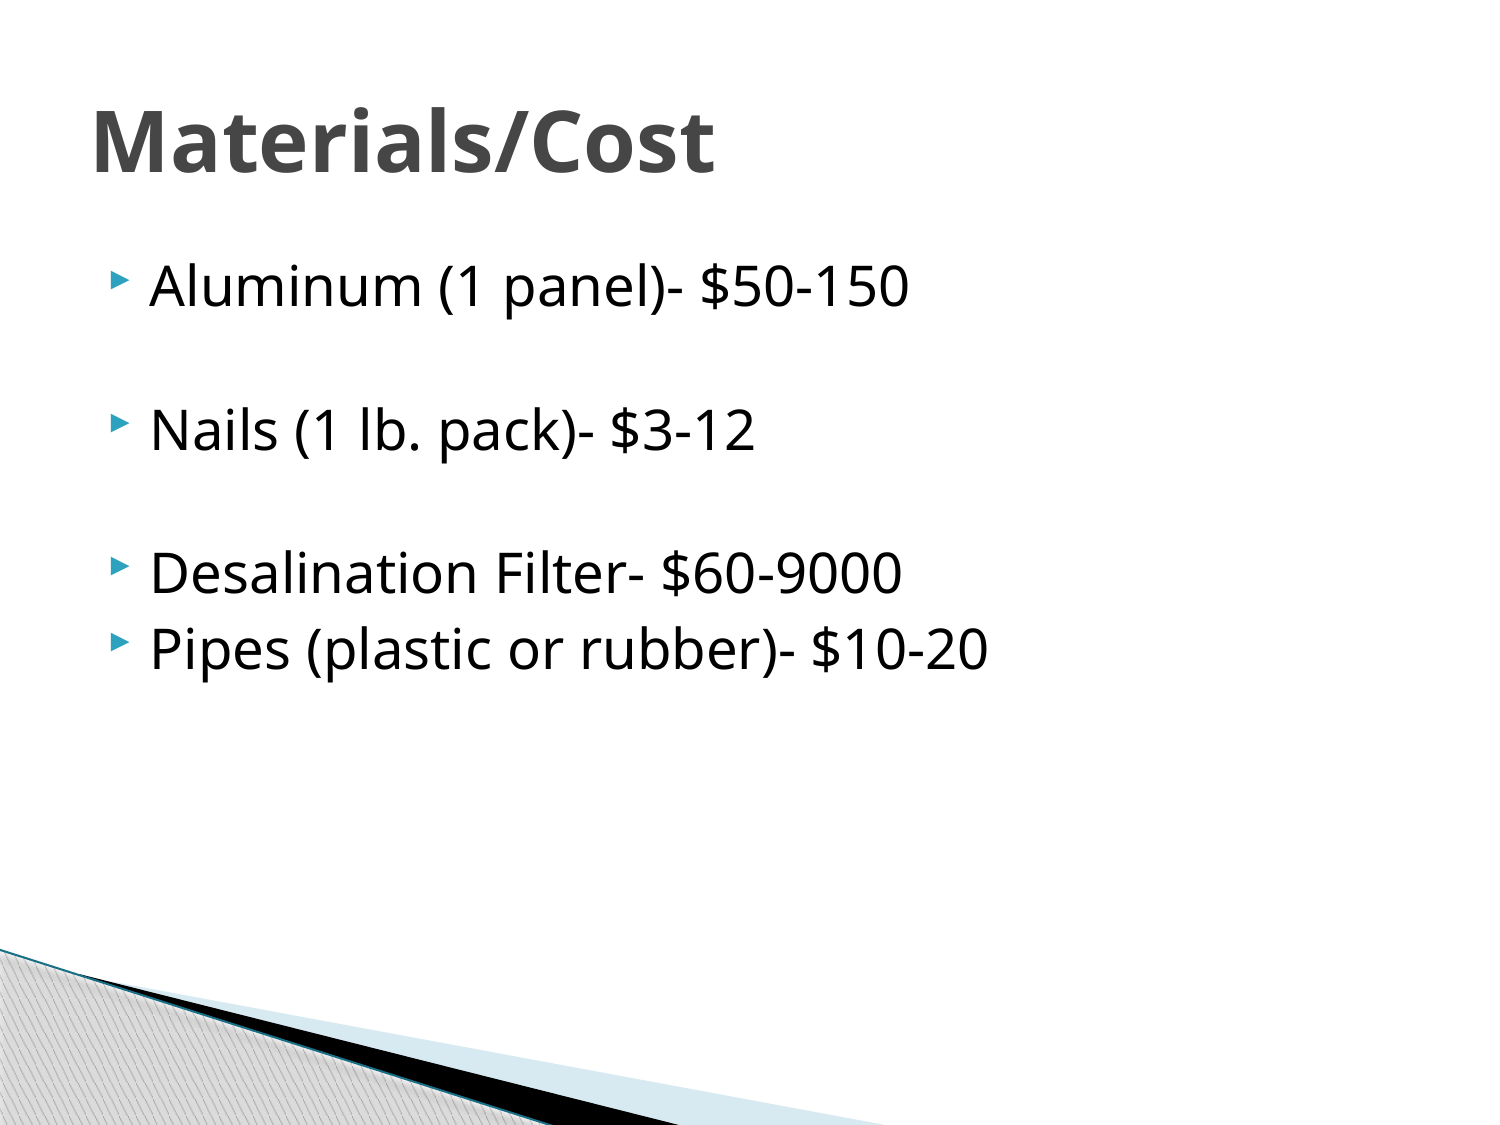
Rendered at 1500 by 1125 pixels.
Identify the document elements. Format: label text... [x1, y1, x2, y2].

list Aluminum (1 panel)- $50-150 Nails (1 lb. pack)- $3-12 Desalination Filter- $60-9000 Pipes (plastic or rubber)- $10-20 [75, 243, 1425, 986]
title Materials/Cost [75, 45, 1425, 233]
